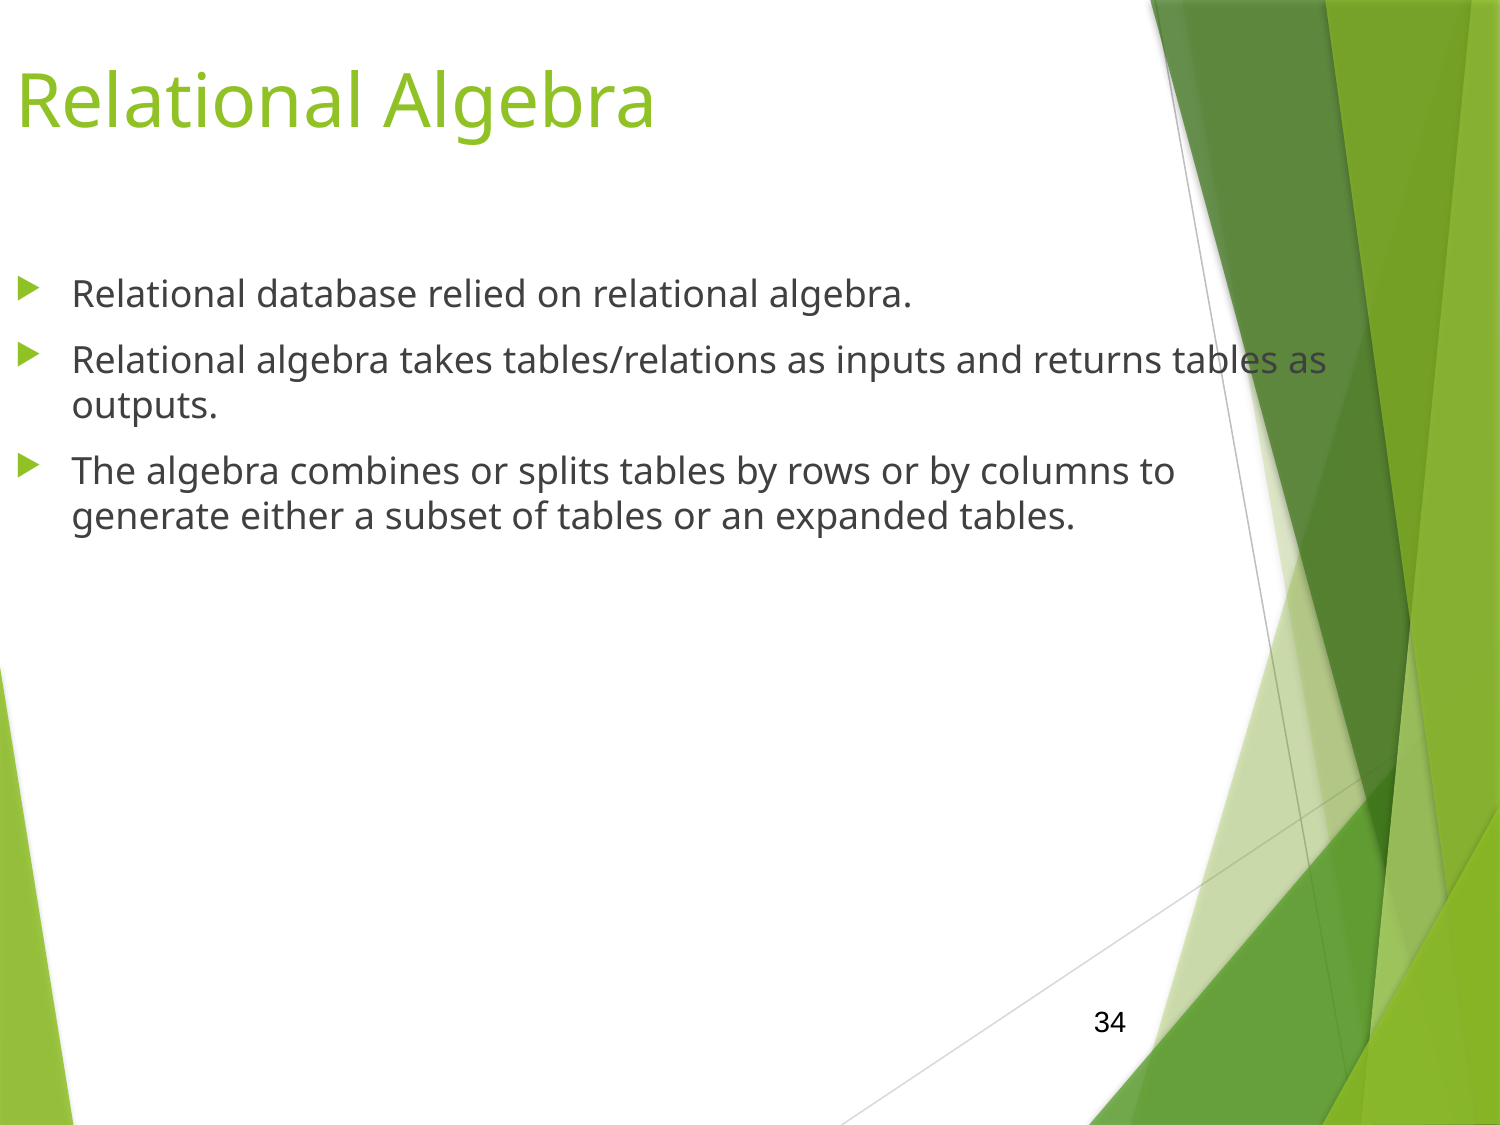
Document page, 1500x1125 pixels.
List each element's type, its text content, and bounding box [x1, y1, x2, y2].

title Relational Algebra [0, 45, 1350, 233]
list Relational database relied on relational algebra. Relational algebra takes tables/relations as inputs and returns tables as outputs. The algebra combines or splits tables by rows or by columns to generate either a subset of tables or an expanded tables. [0, 262, 1350, 1005]
slide_number 34 [1057, 1005, 1142, 1051]
